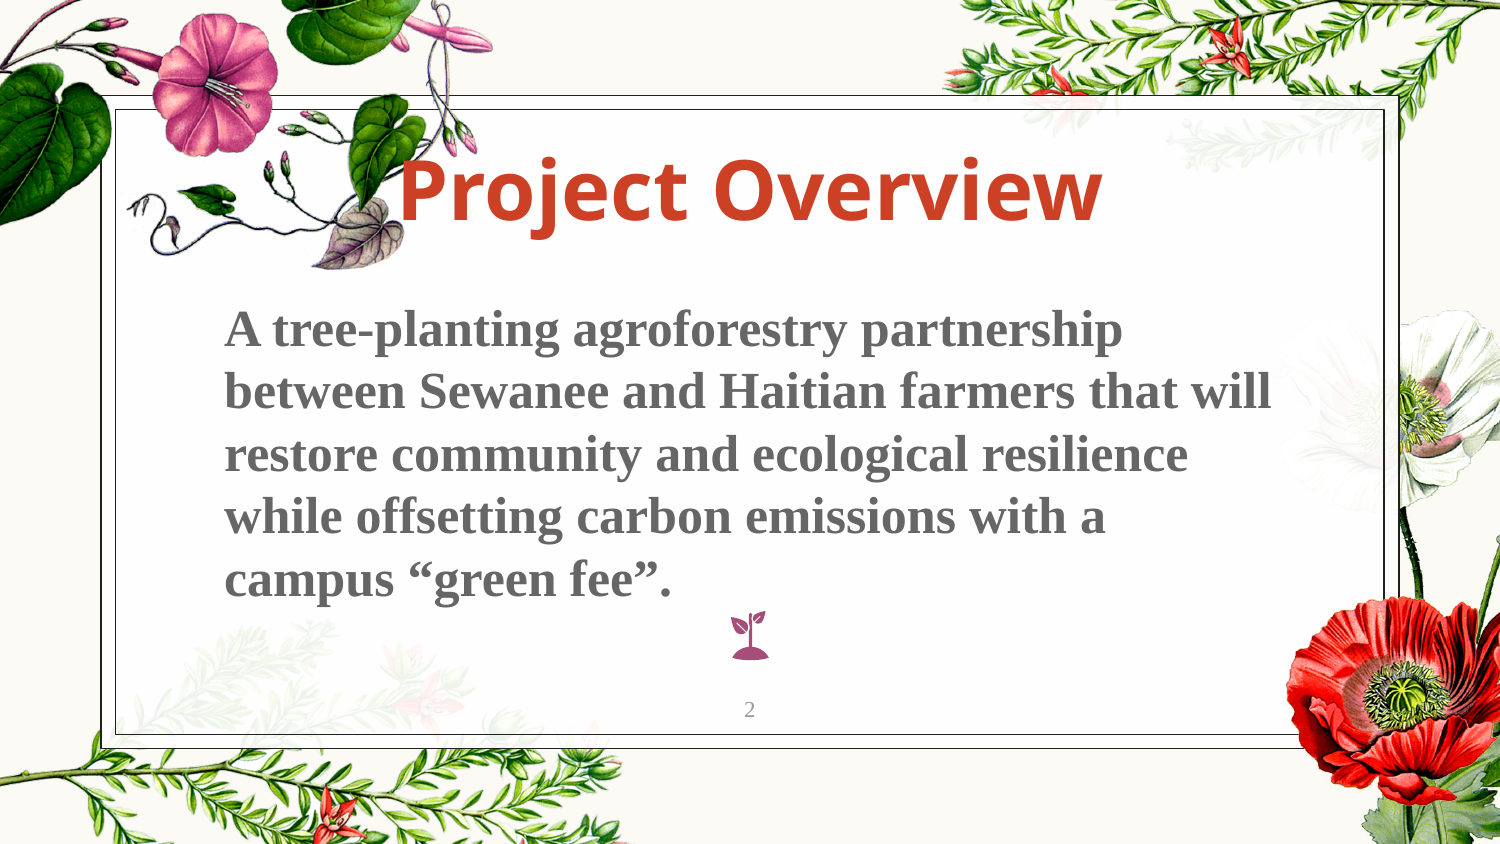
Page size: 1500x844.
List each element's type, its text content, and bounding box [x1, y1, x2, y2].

picture [1267, 310, 1500, 844]
picture [0, 611, 641, 844]
picture [942, 0, 1500, 189]
title Project Overview [209, 122, 1291, 263]
subtitle A tree-planting agroforestry partnership between Sewanee and Haitian farmers that will restore community and ecological resilience while offsetting carbon emissions with a campus “green fee”. [209, 279, 1291, 661]
picture [0, 0, 506, 270]
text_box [730, 610, 769, 661]
slide_number ‹#› [705, 679, 795, 720]
